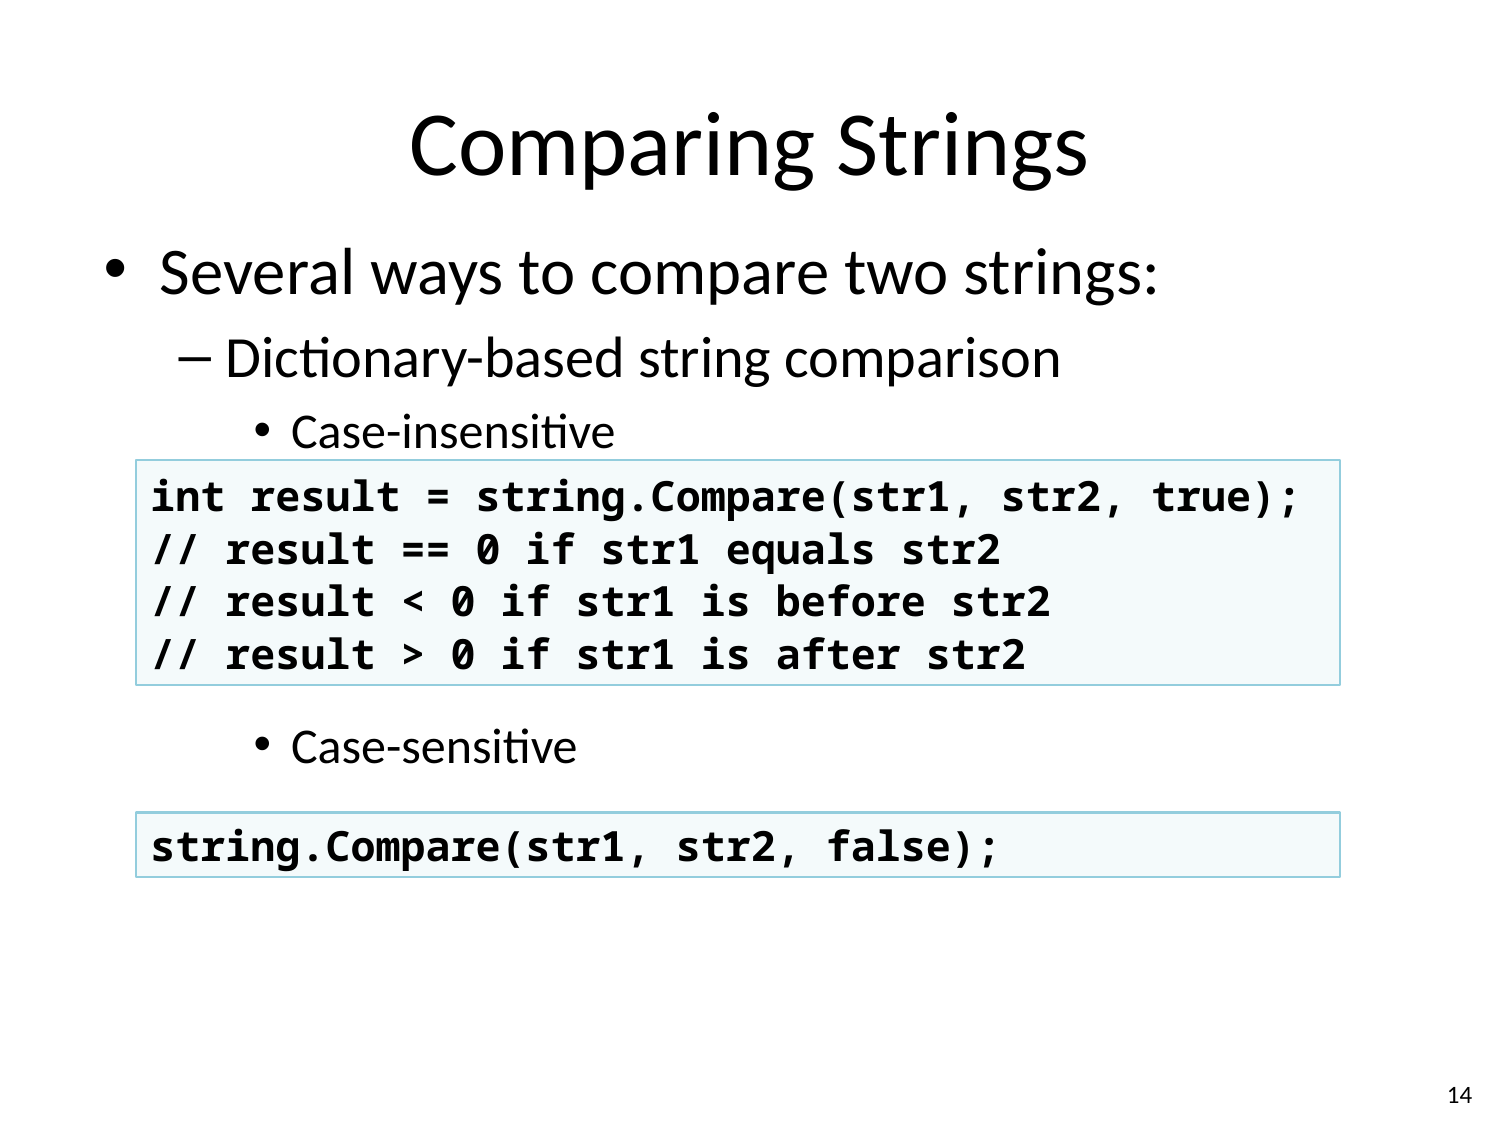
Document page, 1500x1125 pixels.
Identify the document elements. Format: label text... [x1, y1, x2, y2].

title Comparing Strings [75, 45, 1425, 233]
text_box string.Compare(str1, str2, false); [135, 812, 1341, 878]
text_box int result = string.Compare(str1, str2, true); // result == 0 if str1 equals str2 // result < 0 if str1 is before str2 // result > 0 if str1 is after str2 [135, 460, 1341, 685]
list Several ways to compare two strings: Dictionary-based string comparison Case-insensitive Case-sensitive [88, 219, 1439, 963]
slide_number 14 [1412, 1074, 1488, 1113]
